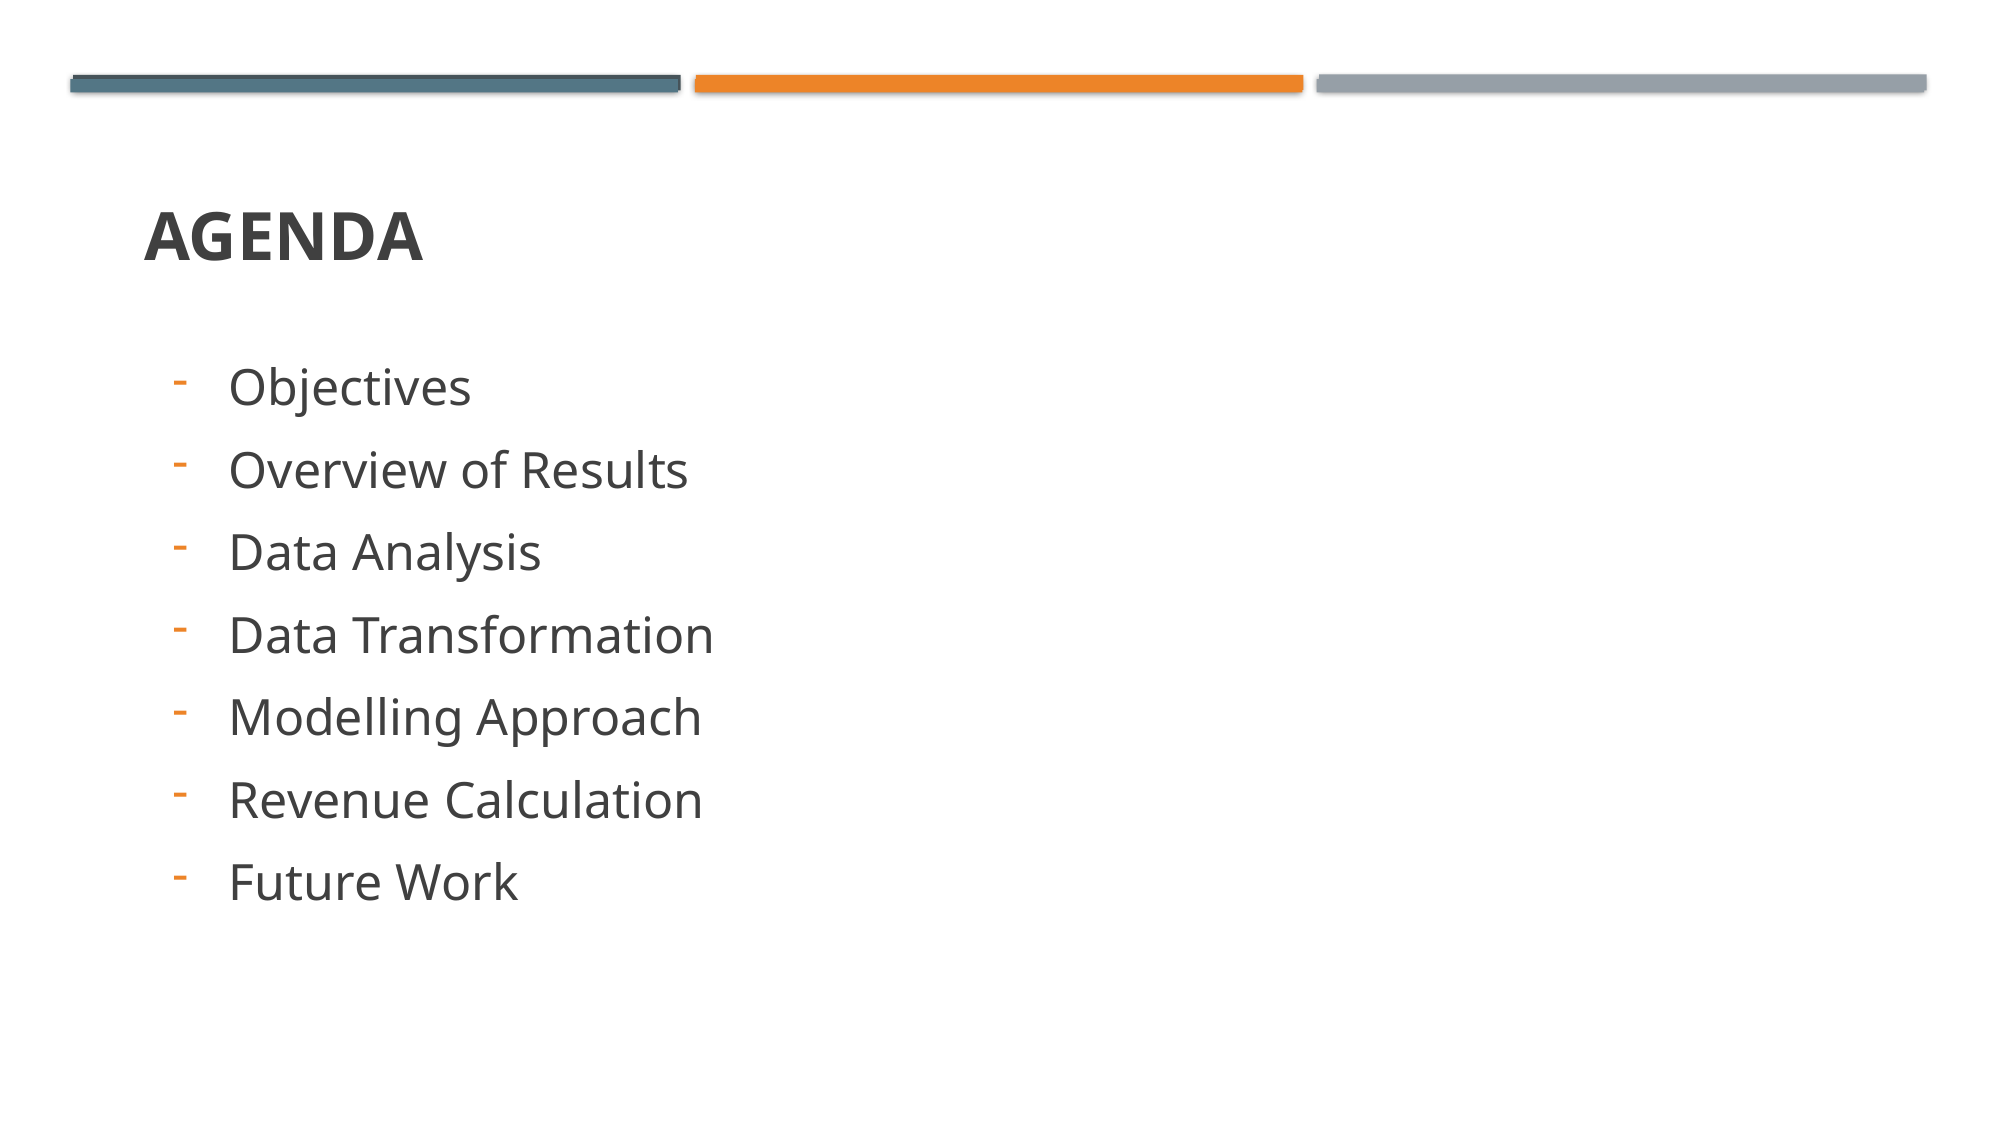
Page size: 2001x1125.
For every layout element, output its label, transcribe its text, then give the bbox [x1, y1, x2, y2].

list Objectives Overview of Results Data Analysis Data Transformation Modelling Approach Revenue Calculation Future Work [157, 348, 1288, 924]
title Agenda [129, 0, 730, 282]
